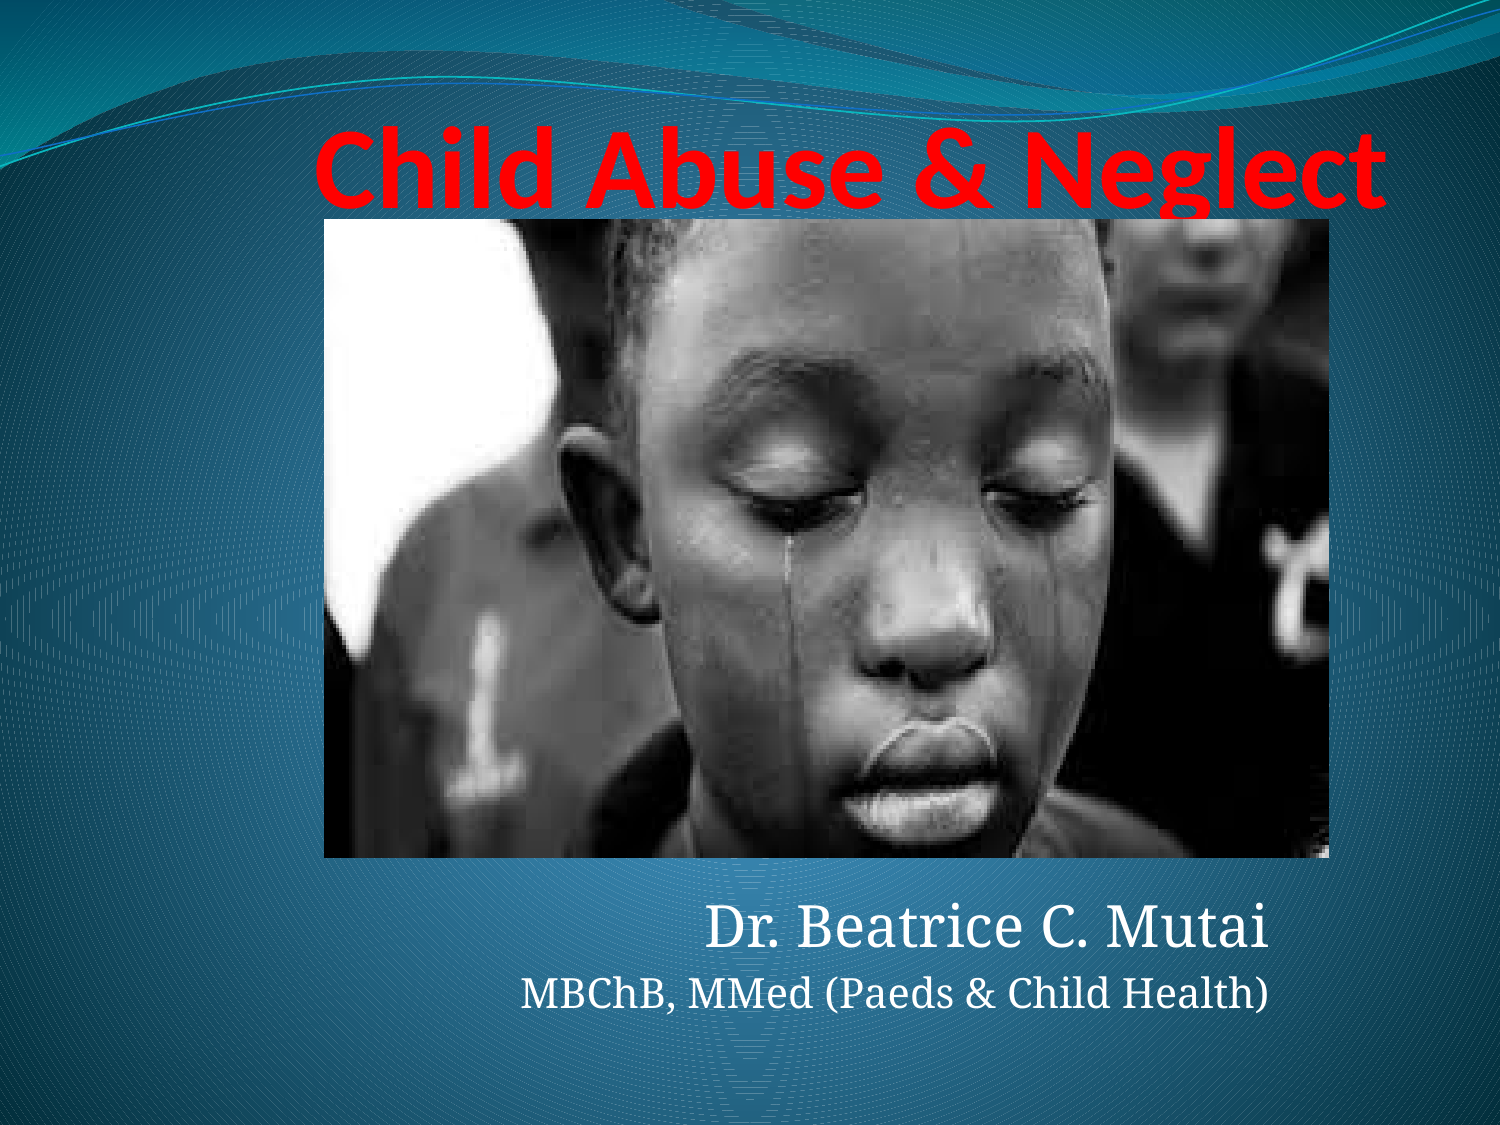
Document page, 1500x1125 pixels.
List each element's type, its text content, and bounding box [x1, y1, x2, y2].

subtitle Dr. Beatrice C. Mutai MBChB, MMed (Paeds & Child Health) [230, 881, 1281, 1083]
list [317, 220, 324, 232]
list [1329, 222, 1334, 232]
title Child Abuse & Neglect [118, 66, 1394, 232]
picture [324, 219, 1329, 858]
